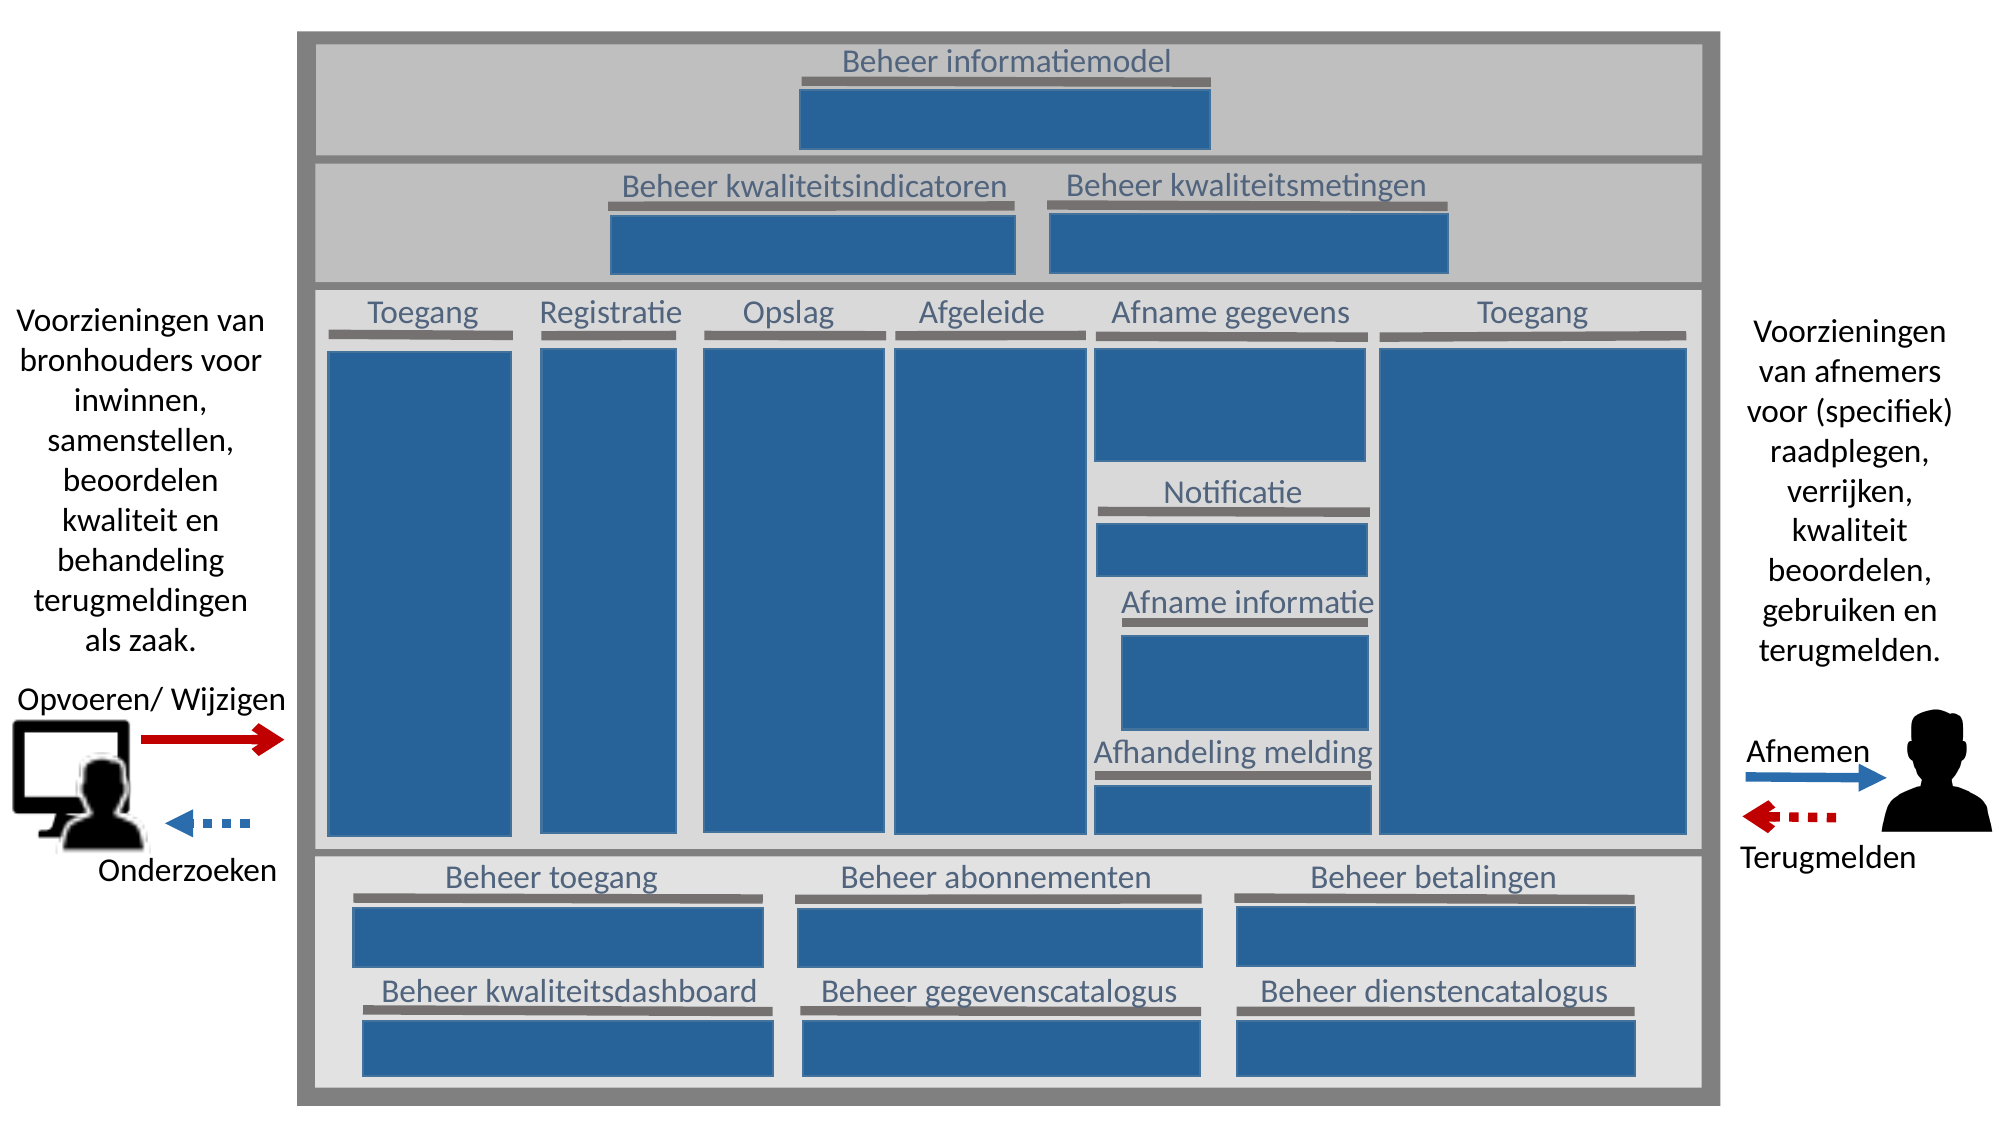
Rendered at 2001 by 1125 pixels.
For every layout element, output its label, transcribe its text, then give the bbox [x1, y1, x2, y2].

text_box [328, 352, 511, 836]
text_box [1237, 1020, 1635, 1077]
text_box [802, 1020, 1201, 1077]
text_box Beheer informatiemodel [827, 83, 1188, 87]
text_box [895, 348, 1086, 834]
text_box [611, 215, 1015, 275]
text_box [316, 44, 1703, 156]
text_box Beheer gegevenscatalogus [806, 1012, 1193, 1016]
text_box Terugmelden [1725, 827, 1932, 883]
text_box [704, 348, 884, 833]
text_box Afnemen [1731, 721, 1862, 776]
text_box Opslag [682, 282, 880, 338]
text_box Afname informatie [1103, 573, 1392, 628]
text_box Voorzieningen van afnemers voor (specifiek) raadplegen, verrijken, kwaliteit beoordelen, gebruiken en terugmelden. [1730, 301, 1971, 676]
text_box [363, 1020, 773, 1077]
text_box Voorzieningen van bronhouders voor inwinnen, samenstellen, beoordelen kwaliteit en behandeling terugmeldingen als zaak. [0, 290, 282, 665]
text_box [296, 30, 1721, 1107]
text_box [800, 90, 1210, 149]
text_box Beheer kwaliteitsdashboard [366, 961, 774, 1016]
text_box [798, 908, 1202, 968]
text_box Beheer abonnementen [825, 848, 1168, 898]
text_box Onderzoeken [83, 840, 293, 896]
text_box [315, 290, 1702, 849]
text_box Registratie [524, 282, 682, 338]
text_box Beheer gegevenscatalogus [806, 961, 1193, 1010]
text_box Beheer betalingen [1295, 848, 1572, 898]
text_box Beheer informatiemodel [827, 32, 1188, 81]
text_box Beheer kwaliteitsindicatoren [607, 156, 1024, 212]
text_box [353, 908, 763, 968]
text_box Afgeleide [880, 282, 1083, 338]
text_box Beheer toegang [430, 899, 674, 903]
text_box Beheer toegang [430, 848, 674, 898]
text_box [1095, 785, 1371, 835]
text_box [1379, 348, 1687, 835]
text_box Toegang [352, 282, 494, 330]
text_box [541, 348, 677, 833]
text_box [1122, 635, 1368, 722]
text_box [1097, 523, 1368, 577]
text_box [1236, 907, 1635, 967]
text_box Toegang [1462, 282, 1604, 335]
text_box Afhandeling melding [1071, 722, 1396, 778]
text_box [0, 704, 151, 855]
text_box Beheer dienstencatalogus [1245, 961, 1624, 1011]
text_box Opvoeren/ Wijzigen [2, 669, 302, 725]
text_box [1049, 214, 1448, 274]
text_box [315, 856, 1702, 1088]
text_box Afname gegevens [1091, 282, 1371, 338]
text_box Beheer dienstencatalogus [1245, 1012, 1624, 1016]
text_box [315, 163, 1702, 283]
text_box Beheer kwaliteitsmetingen [1051, 156, 1443, 204]
text_box [1095, 348, 1366, 462]
text_box Notificatie [1093, 462, 1373, 518]
picture [1862, 698, 2000, 840]
